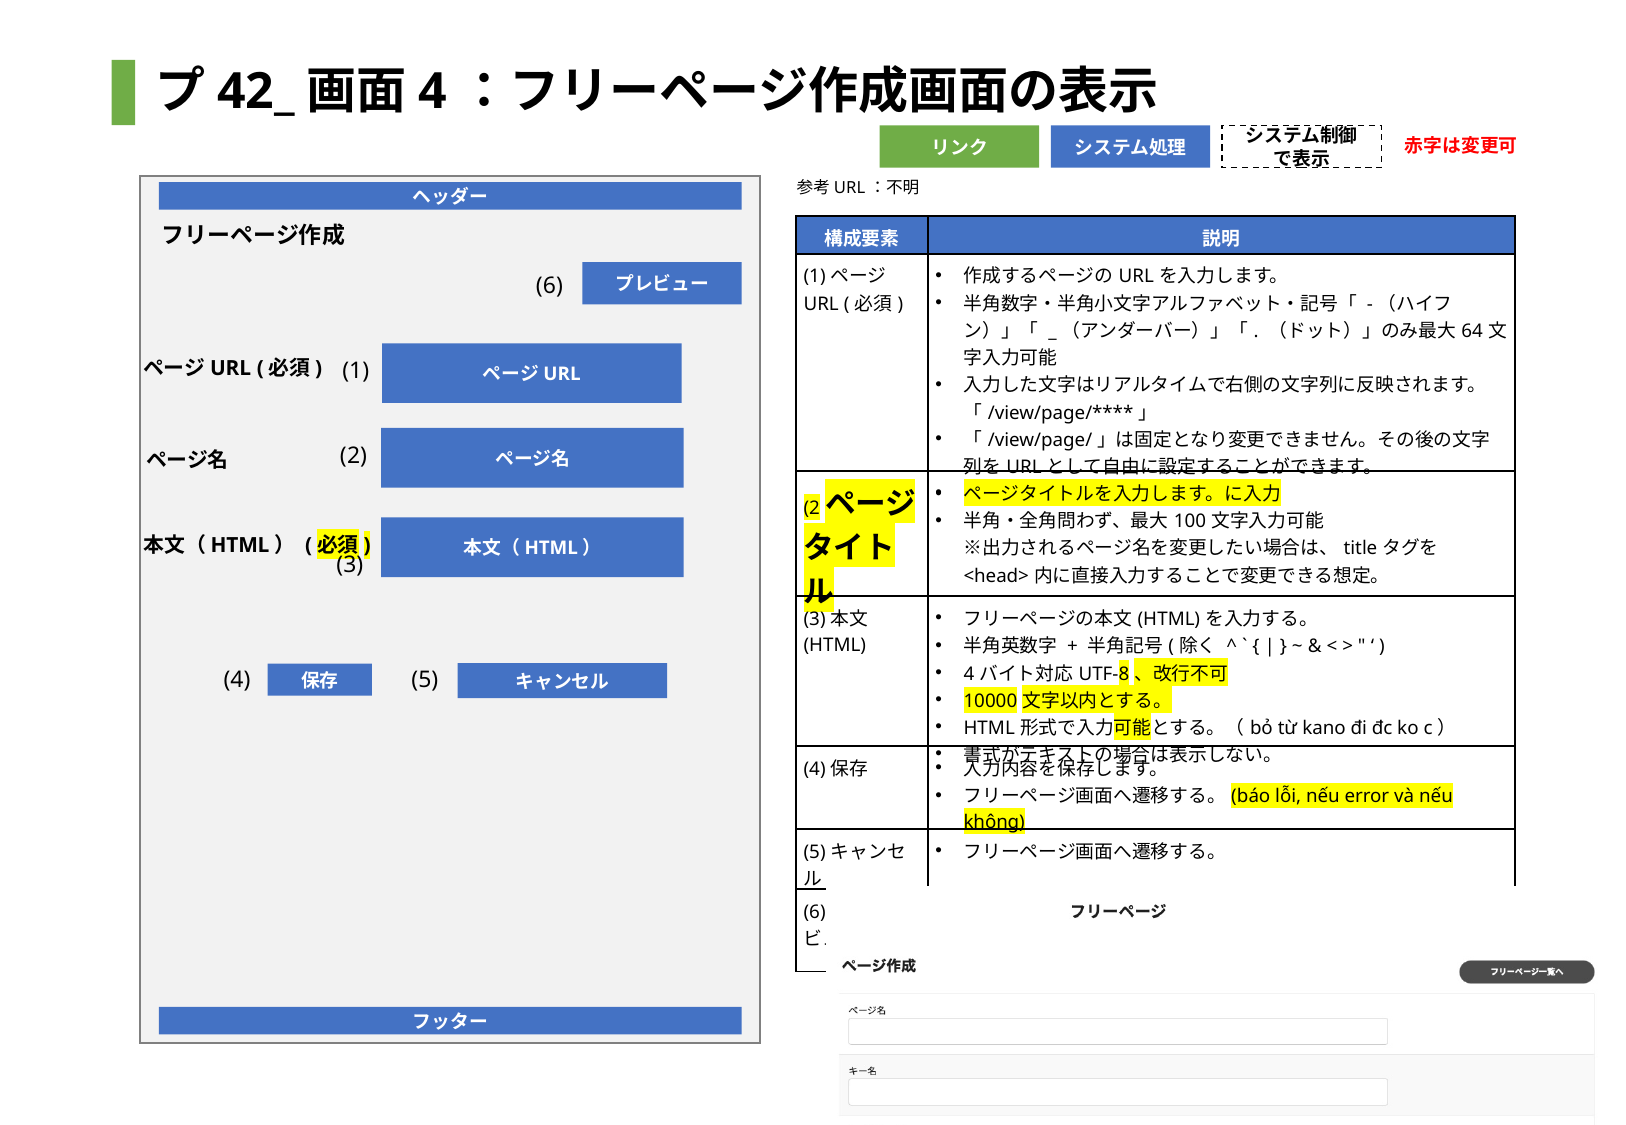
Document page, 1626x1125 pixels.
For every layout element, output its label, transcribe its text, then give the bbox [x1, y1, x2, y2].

title プ42_画面4：フリーページ作成画面の表示 [140, 59, 1514, 126]
text_box [139, 175, 761, 1044]
text_box (4) [208, 656, 266, 699]
text_box ページ名 [131, 439, 244, 480]
text_box 本文（HTML） (必須) [128, 524, 380, 565]
text_box ページURL [380, 342, 683, 404]
text_box キャンセル [456, 661, 669, 700]
table_header 構成要素 [797, 217, 927, 253]
text_box (6) [521, 263, 579, 306]
table_cell (3)本文(HTML) [797, 597, 927, 745]
table_cell (4)保存 [797, 747, 927, 828]
text_box リンク [878, 124, 1041, 169]
text_box (3) [321, 541, 379, 585]
table_cell (2ページタイトル [797, 472, 927, 595]
text_box ヘッダー [157, 181, 743, 211]
text_box プレビュー [581, 261, 743, 306]
table_cell (6)プレビュー [797, 890, 826, 971]
text_box ページ名 [380, 426, 685, 489]
table_cell フリーページの本文(HTML)を入力する。 半角英数字 + 半角記号(除く ^ ` { | } ~ & < > " ‘ ) 4バイト対応UTF-8、改行不可 10000文字以内とする。 HTML形式で入力可能とする。（bỏ từ kano đi đc ko c） 書式がテキストの場合は表示しない。 [929, 597, 1514, 745]
text_box (1) [327, 348, 380, 391]
table_cell (5)キャンセル [797, 830, 927, 888]
table_cell ページタイトルを入力します。 半角・全角問わず、最大100文字入力可能 ※出力されるページ名を変更したい場合は、titleタグを<head>内に直接入力することで変更できる想定。 [929, 472, 1514, 595]
picture [826, 886, 1625, 1125]
text_box 保存 [266, 662, 374, 697]
table_header 説明 [929, 217, 1514, 253]
text_box (5) [396, 656, 454, 700]
table_cell 作成するページのURLを入力します。 半角数字・半角小文字アルファベット・記号「 -（ハイフン）」「 _（アンダーバー）」「. （ドット）」のみ最大64文字入力可能 入力した文字はリアルタイムで右側の文字列に反映されます。「/view/page/****」 「/view/page/」は固定となり変更できません。その後の文字列をURLとして自由に設定することができます。 ドメイン名/ページ名）のように入力 [929, 255, 1514, 470]
text_box フッター [157, 1005, 743, 1036]
text_box 本文（HTML） [380, 516, 685, 579]
text_box システム制御で表示 [1220, 124, 1382, 169]
table_cell 入力内容を保存します。 フリーページ画面へ遷移する。(báo lỗi, nếu error và nếu không) [929, 747, 1514, 828]
table_cell (1)ページURL (必須) [797, 255, 927, 470]
text_box (2) [325, 433, 380, 476]
table_cell フリーページ画面へ遷移する。 [929, 830, 1514, 886]
text_box ページURL (必須) [128, 347, 338, 388]
text_box 参考URL：不明 [781, 169, 935, 205]
text_box フリーページ作成 [146, 213, 360, 256]
text_box システム処理 [1049, 124, 1212, 169]
text_box 赤字は変更可 [1380, 123, 1542, 168]
